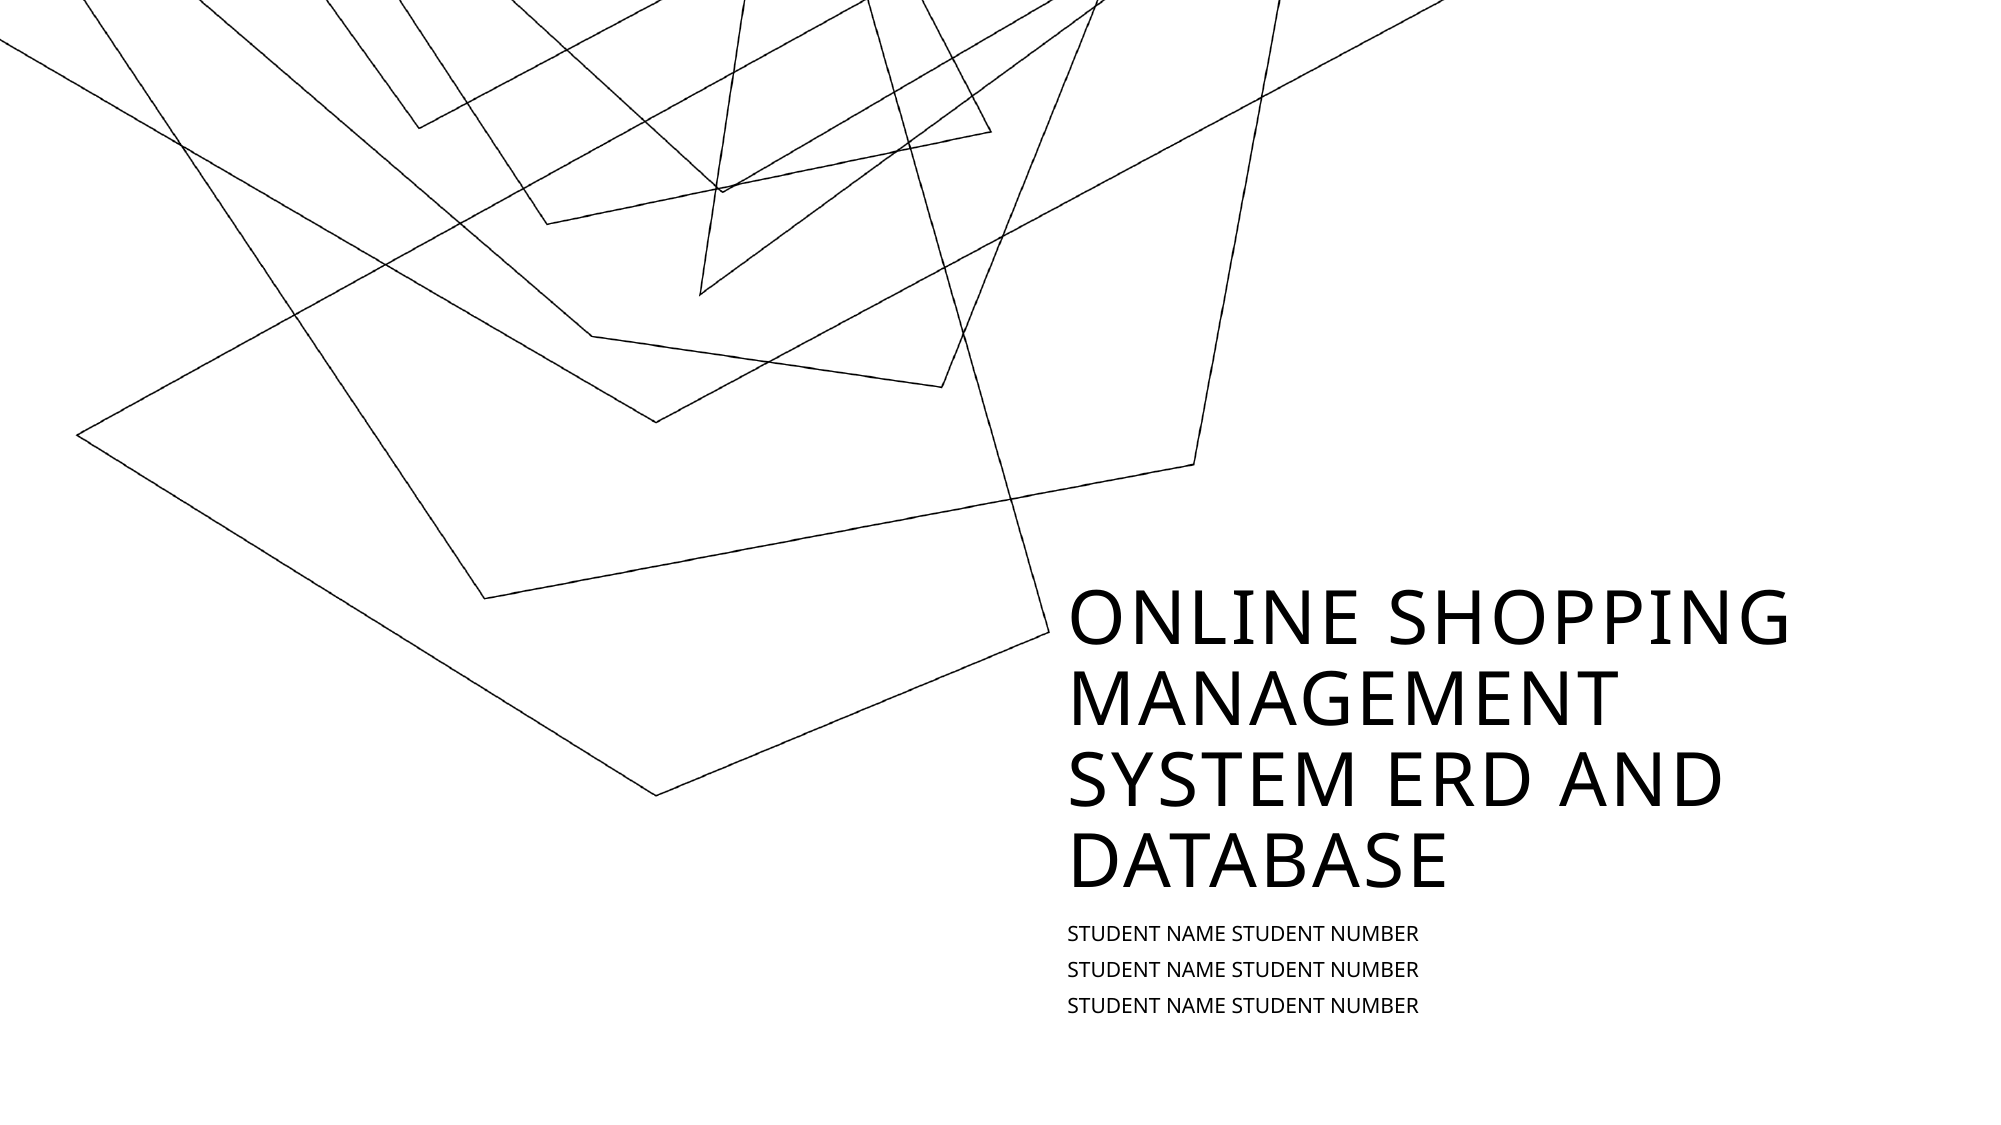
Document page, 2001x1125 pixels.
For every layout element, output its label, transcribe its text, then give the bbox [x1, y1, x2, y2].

picture [0, 0, 1557, 830]
subtitle STUDENT NAME STUDENT NUMBER STUDENT NAME STUDENT NUMBER STUDENT NAME STUDENT NUMBER [1052, 916, 1864, 1027]
title Online shopping management system ERD and database [1052, 727, 1864, 912]
